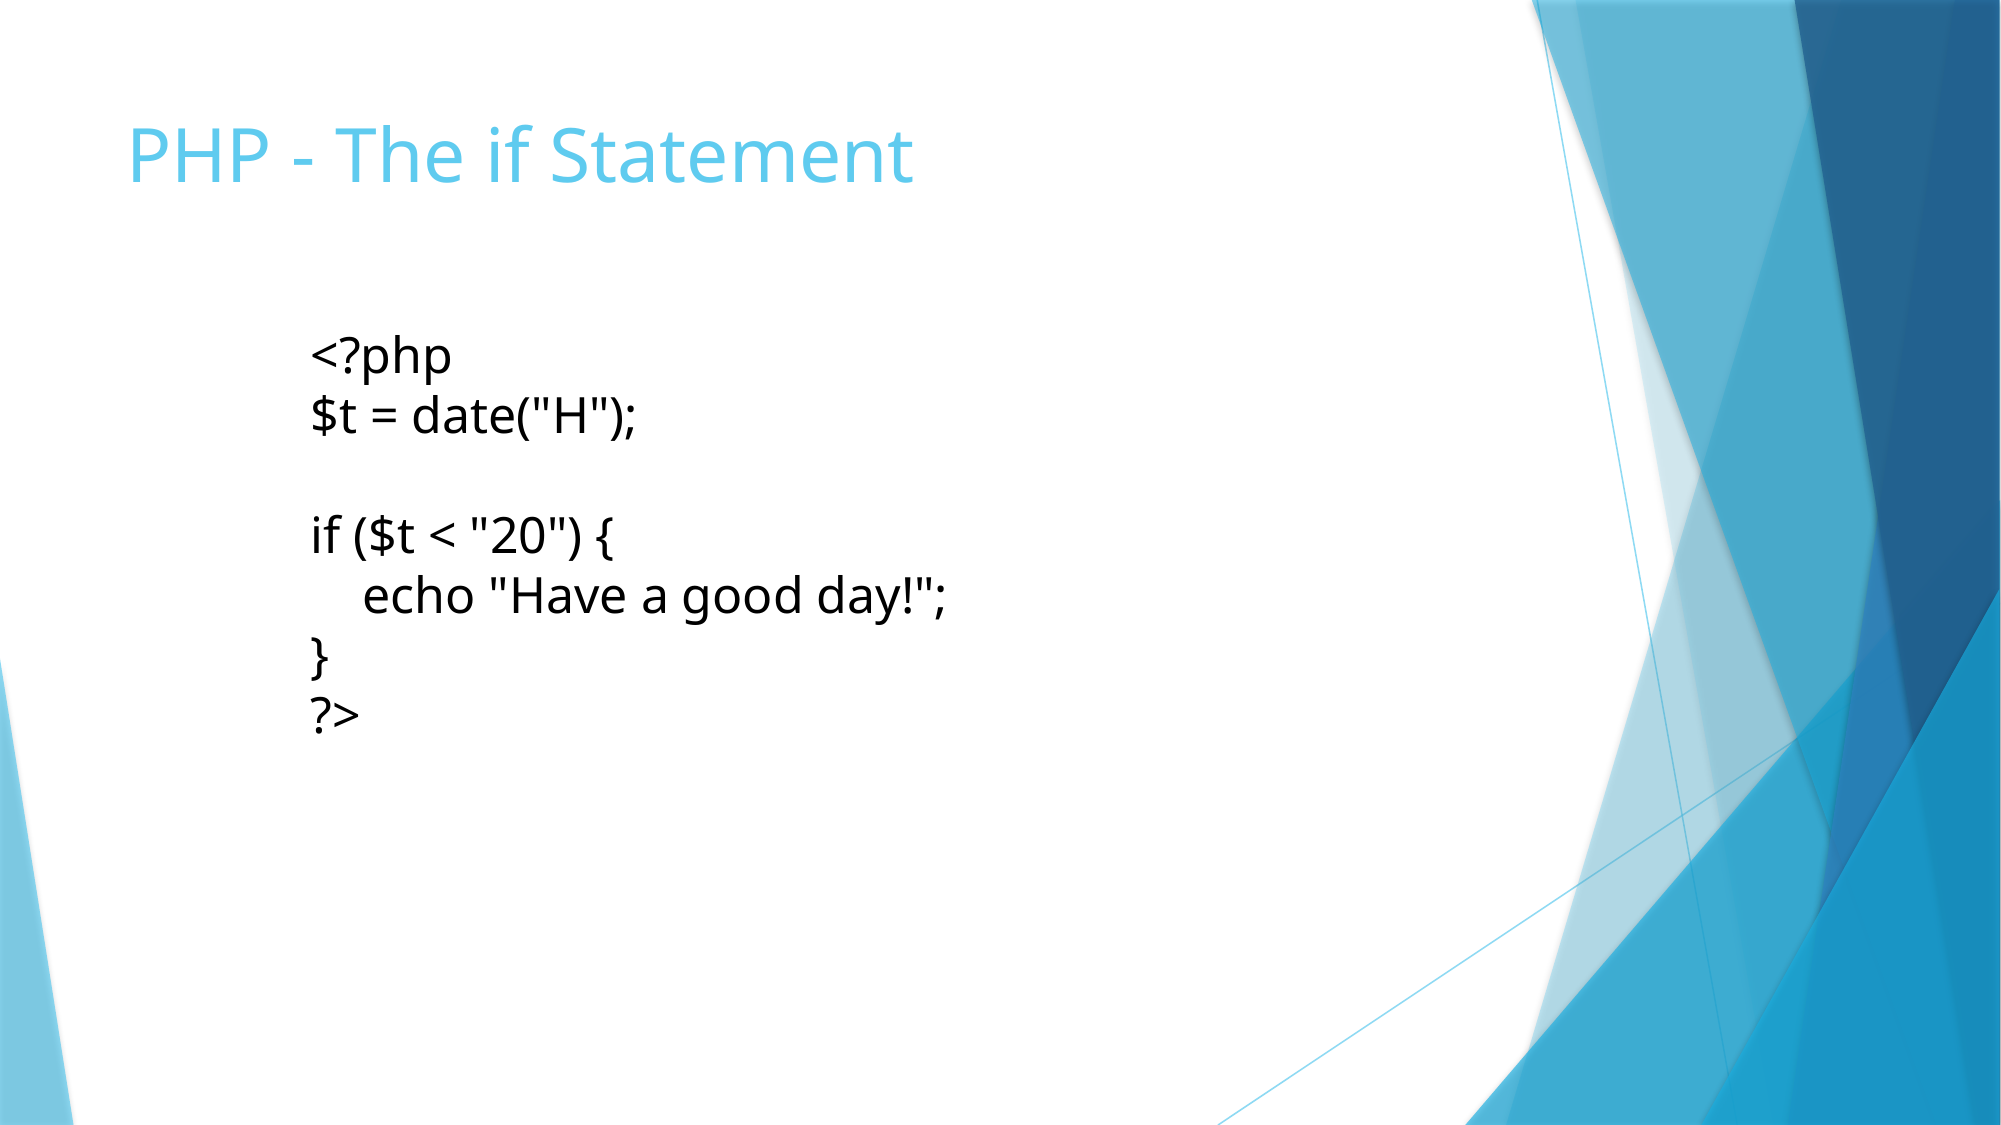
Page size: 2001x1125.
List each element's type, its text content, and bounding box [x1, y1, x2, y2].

text_box <?php $t = date("H"); if ($t < "20") { echo "Have a good day!"; } ?> [295, 316, 1296, 752]
title PHP - The if Statement [111, 99, 1522, 317]
